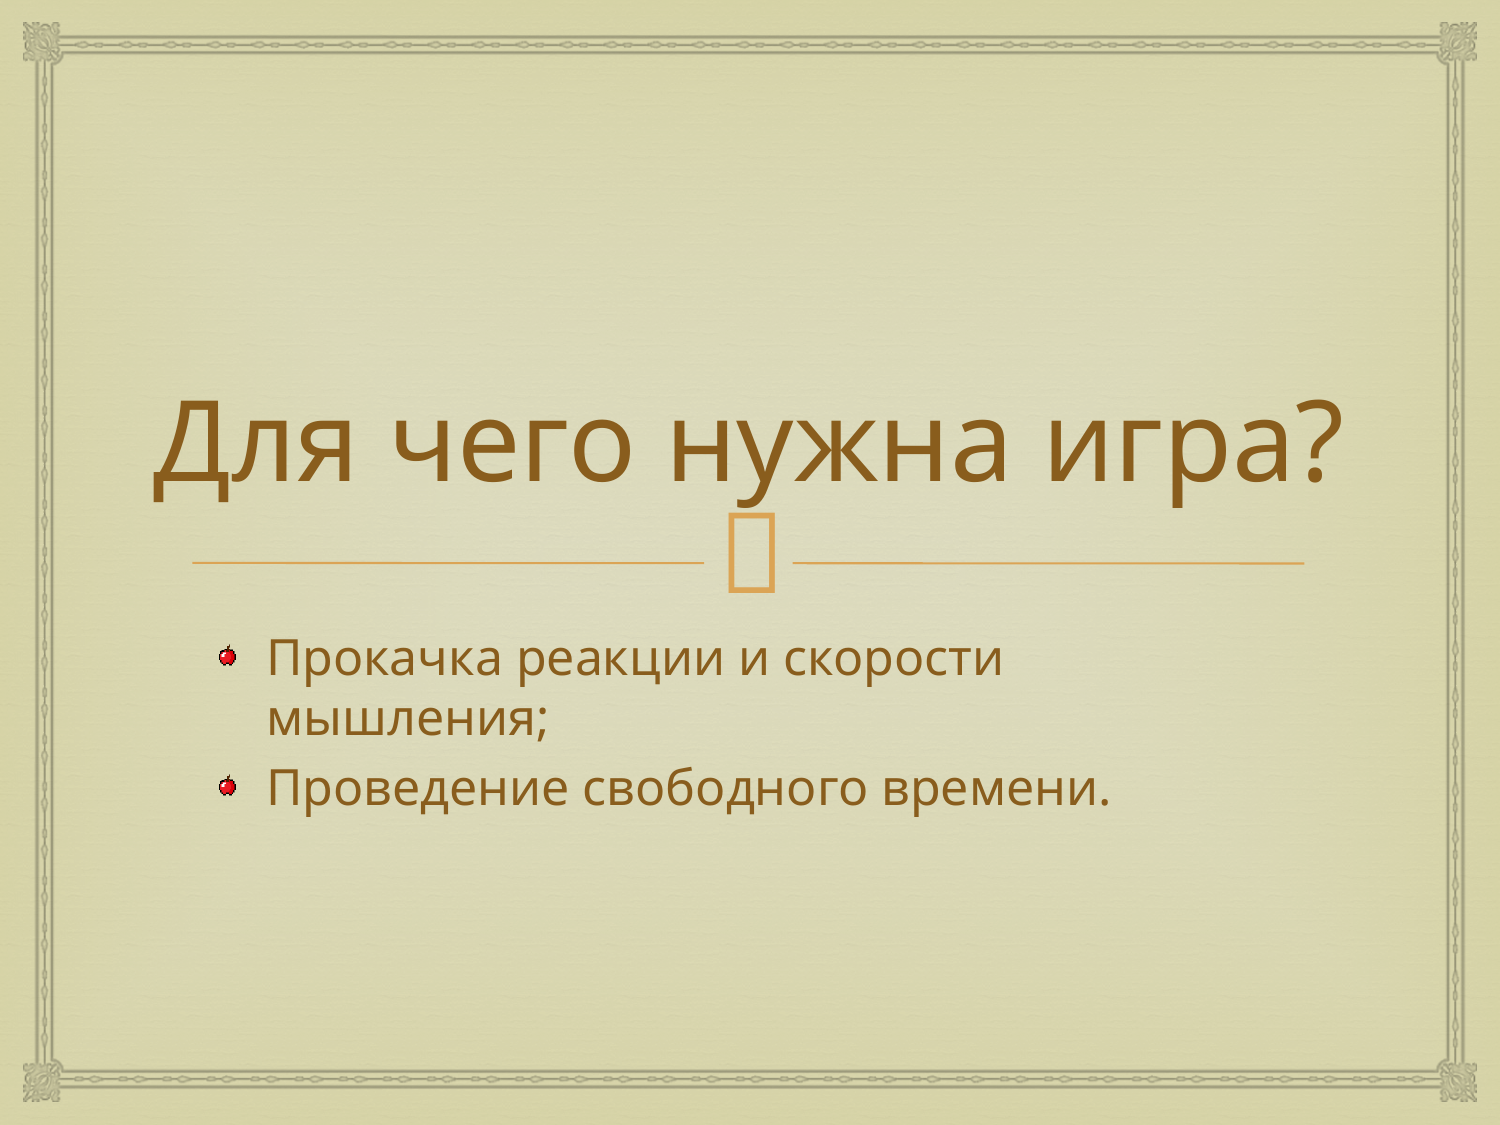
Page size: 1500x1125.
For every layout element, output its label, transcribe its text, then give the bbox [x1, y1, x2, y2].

picture [0, 0, 1500, 1125]
list Прокачка реакции и скорости мышления; Проведение свободного времени. [194, 618, 1306, 865]
title Для чего нужна игра? [113, 197, 1386, 512]
